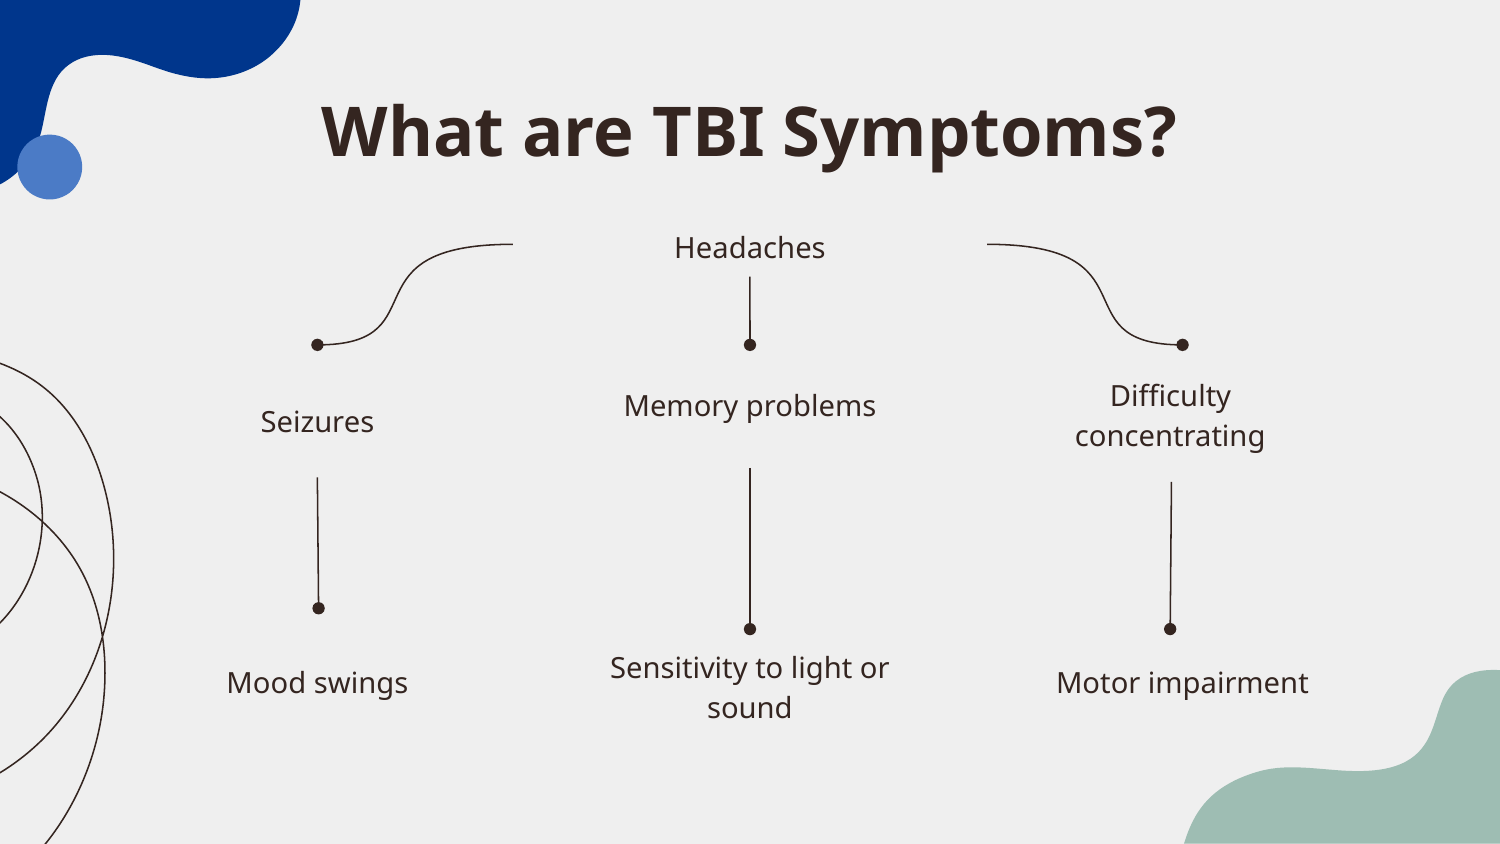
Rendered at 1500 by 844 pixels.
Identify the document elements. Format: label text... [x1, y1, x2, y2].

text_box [317, 244, 513, 346]
text_box Mood swings [171, 644, 464, 726]
text_box Difficulty concentrating [1024, 356, 1317, 478]
text_box Motor impairment [1036, 644, 1329, 739]
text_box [986, 244, 1183, 346]
title What are TBI Symptoms? [118, 72, 1382, 167]
text_box Memory problems [604, 367, 896, 468]
text_box Headaches [512, 211, 988, 277]
text_box Sensitivity to light or sound [590, 629, 910, 741]
text_box Seizures [171, 383, 464, 478]
